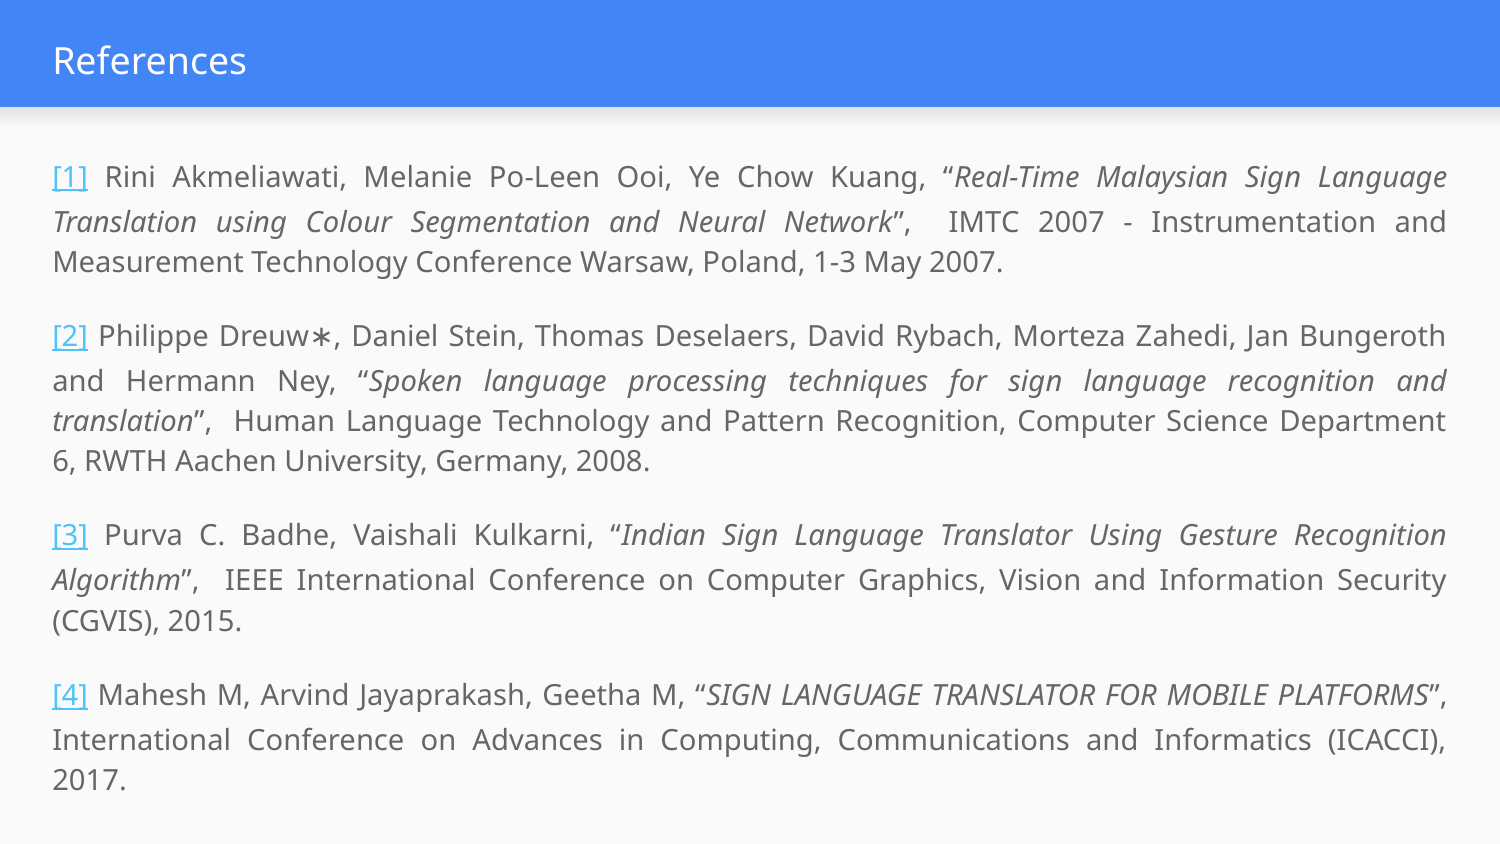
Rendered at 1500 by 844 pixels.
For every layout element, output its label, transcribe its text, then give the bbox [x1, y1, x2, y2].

title References [37, 9, 1304, 109]
list [1] Rini Akmeliawati, Melanie Po-Leen Ooi, Ye Chow Kuang, “Real-Time Malaysian Sign Language Translation using Colour Segmentation and Neural Network”, IMTC 2007 - Instrumentation and Measurement Technology Conference Warsaw, Poland, 1-3 May 2007. [2] Philippe Dreuw∗, Daniel Stein, Thomas Deselaers, David Rybach, Morteza Zahedi, Jan Bungeroth and Hermann Ney, “Spoken language processing techniques for sign language recognition and translation”, Human Language Technology and Pattern Recognition, Computer Science Department 6, RWTH Aachen University, Germany, 2008. [3] Purva C. Badhe, Vaishali Kulkarni, “Indian Sign Language Translator Using Gesture Recognition Algorithm”, IEEE International Conference on Computer Graphics, Vision and Information Security (CGVIS), 2015. [4] Mahesh M, Arvind Jayaprakash, Geetha M, “SIGN LANGUAGE TRANSLATOR FOR MOBILE PLATFORMS”, International Conference on Advances in Computing, Communications and Informatics (ICACCI), 2017. [37, 137, 1463, 820]
